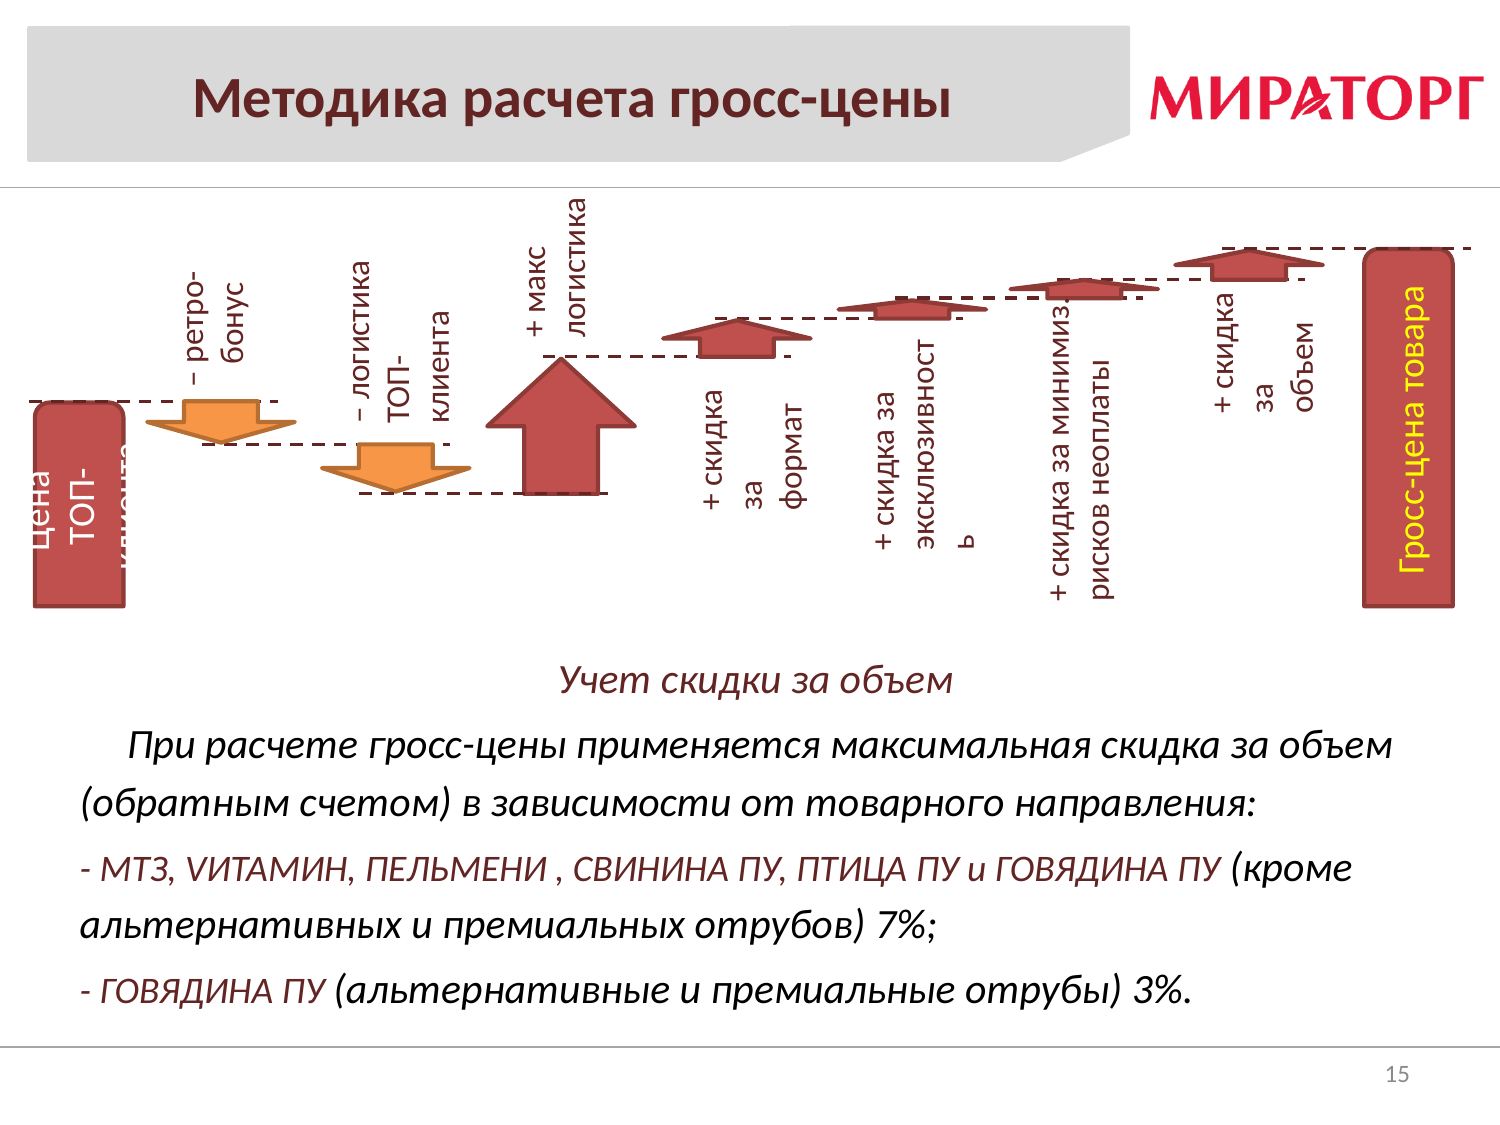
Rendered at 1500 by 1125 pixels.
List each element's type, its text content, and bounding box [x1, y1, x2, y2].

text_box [1163, 250, 1324, 429]
text_box Учет скидки за объем При расчете гросс-цены применяется максимальная скидка за объем (обратным счетом) в зависимости от товарного направления: - МТЗ, VИТАМИН, ПЕЛЬМЕНИ , СВИНИНА ПУ, ПТИЦА ПУ и ГОВЯДИНА ПУ (кроме альтернативных и премиальных отрубов) 7%; - ГОВЯДИНА ПУ (альтернативные и премиальные отрубы) 3%. [64, 637, 1447, 1046]
picture [1147, 73, 1485, 123]
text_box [29, 27, 1129, 160]
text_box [29, 178, 1159, 617]
text_box Гросс-цена товара [1362, 257, 1455, 609]
slide_number 15 [1074, 1056, 1425, 1103]
